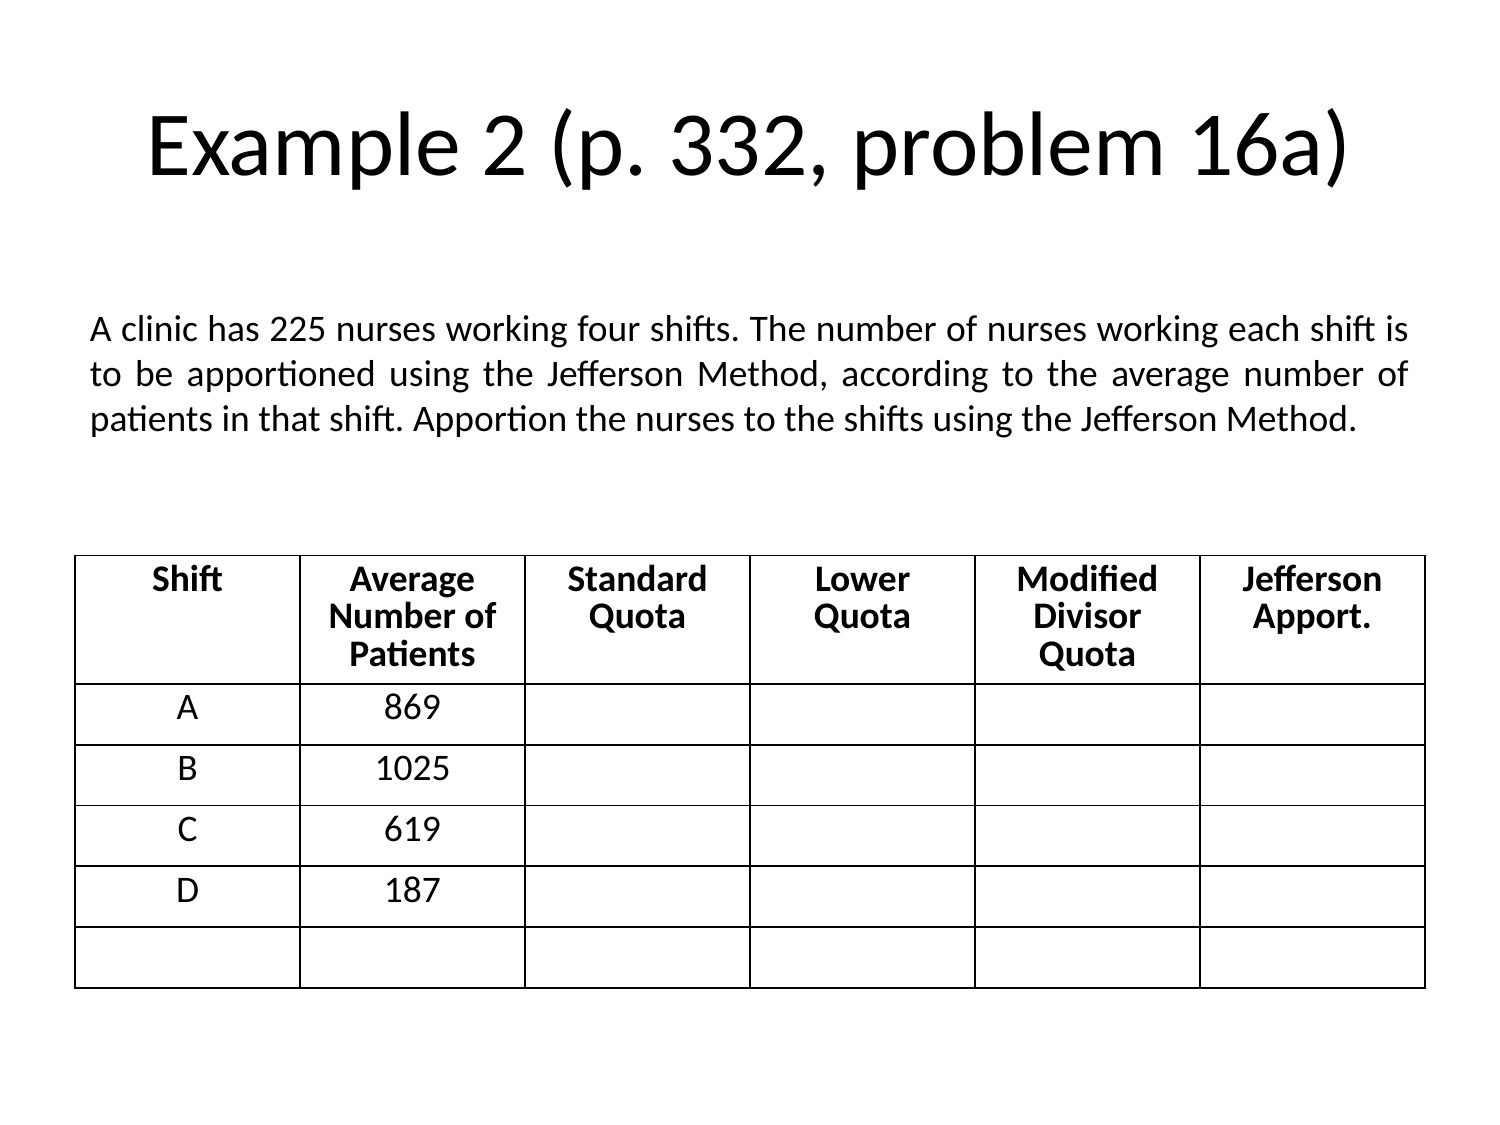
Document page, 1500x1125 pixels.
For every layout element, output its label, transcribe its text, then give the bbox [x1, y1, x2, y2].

table_header Modified Divisor Quota [976, 556, 1199, 683]
table_cell 187 [301, 867, 524, 926]
table_cell [76, 928, 299, 987]
text_box A clinic has 225 nurses working four shifts. The number of nurses working each shift is to be apportioned using the Jefferson Method, according to the average number of patients in that shift. Apportion the nurses to the shifts using the Jefferson Method. [74, 296, 1425, 447]
table_cell C [76, 806, 299, 865]
table_cell [976, 867, 1199, 926]
table_cell 869 [301, 685, 524, 744]
table_cell 1025 [301, 746, 524, 805]
table_header Shift [76, 556, 299, 683]
table_header Lower Quota [751, 556, 974, 683]
table_cell D [76, 867, 299, 926]
table_cell [1201, 928, 1424, 987]
table_cell 619 [301, 806, 524, 865]
table_cell [526, 685, 749, 744]
title Example 2 (p. 332, problem 16a) [75, 45, 1425, 233]
table_cell [526, 867, 749, 926]
table_cell [1201, 867, 1424, 926]
table_cell [976, 928, 1199, 987]
table_cell [751, 746, 974, 805]
table_header Jefferson Apport. [1201, 556, 1424, 683]
table_cell [751, 928, 974, 987]
table_cell [976, 806, 1199, 865]
table_cell [301, 928, 524, 987]
table_header Standard Quota [526, 556, 749, 683]
table_cell [1201, 685, 1424, 744]
table_header Average Number of Patients [301, 556, 524, 683]
table_cell B [76, 746, 299, 805]
table_cell [526, 746, 749, 805]
table_cell A [76, 685, 299, 744]
table_cell [751, 685, 974, 744]
table_cell [976, 746, 1199, 805]
table_cell [751, 867, 974, 926]
table_cell [751, 806, 974, 865]
table_cell [1201, 746, 1424, 805]
table_cell [526, 806, 749, 865]
table_cell [1201, 806, 1424, 865]
table_cell [526, 928, 749, 987]
table_cell [976, 685, 1199, 744]
